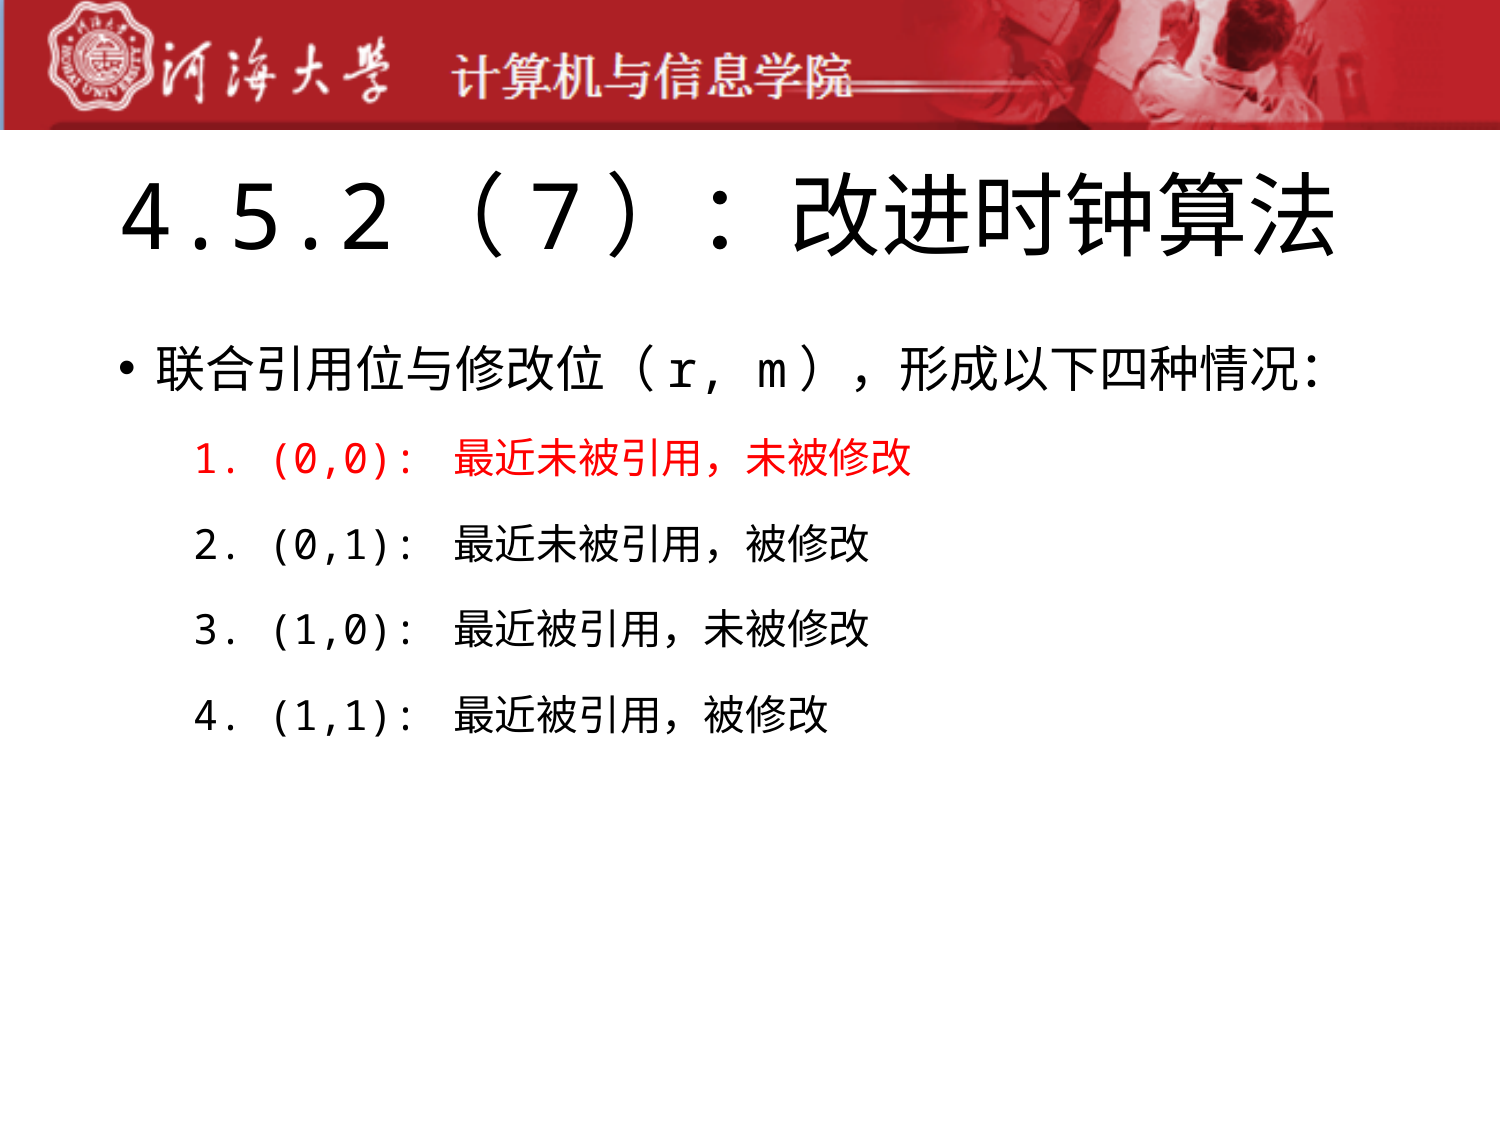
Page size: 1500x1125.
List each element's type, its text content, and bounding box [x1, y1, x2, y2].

list 联合引用位与修改位（r, m），形成以下四种情况： (0,0): 最近未被引用，未被修改 (0,1): 最近未被引用，被修改 (1,0): 最近被引用，未被修改 (1,1): 最近被引用，被修改 [103, 299, 1397, 1014]
title 4.5.2（7）：改进时钟算法 [103, 59, 1397, 278]
picture [0, 0, 1500, 130]
